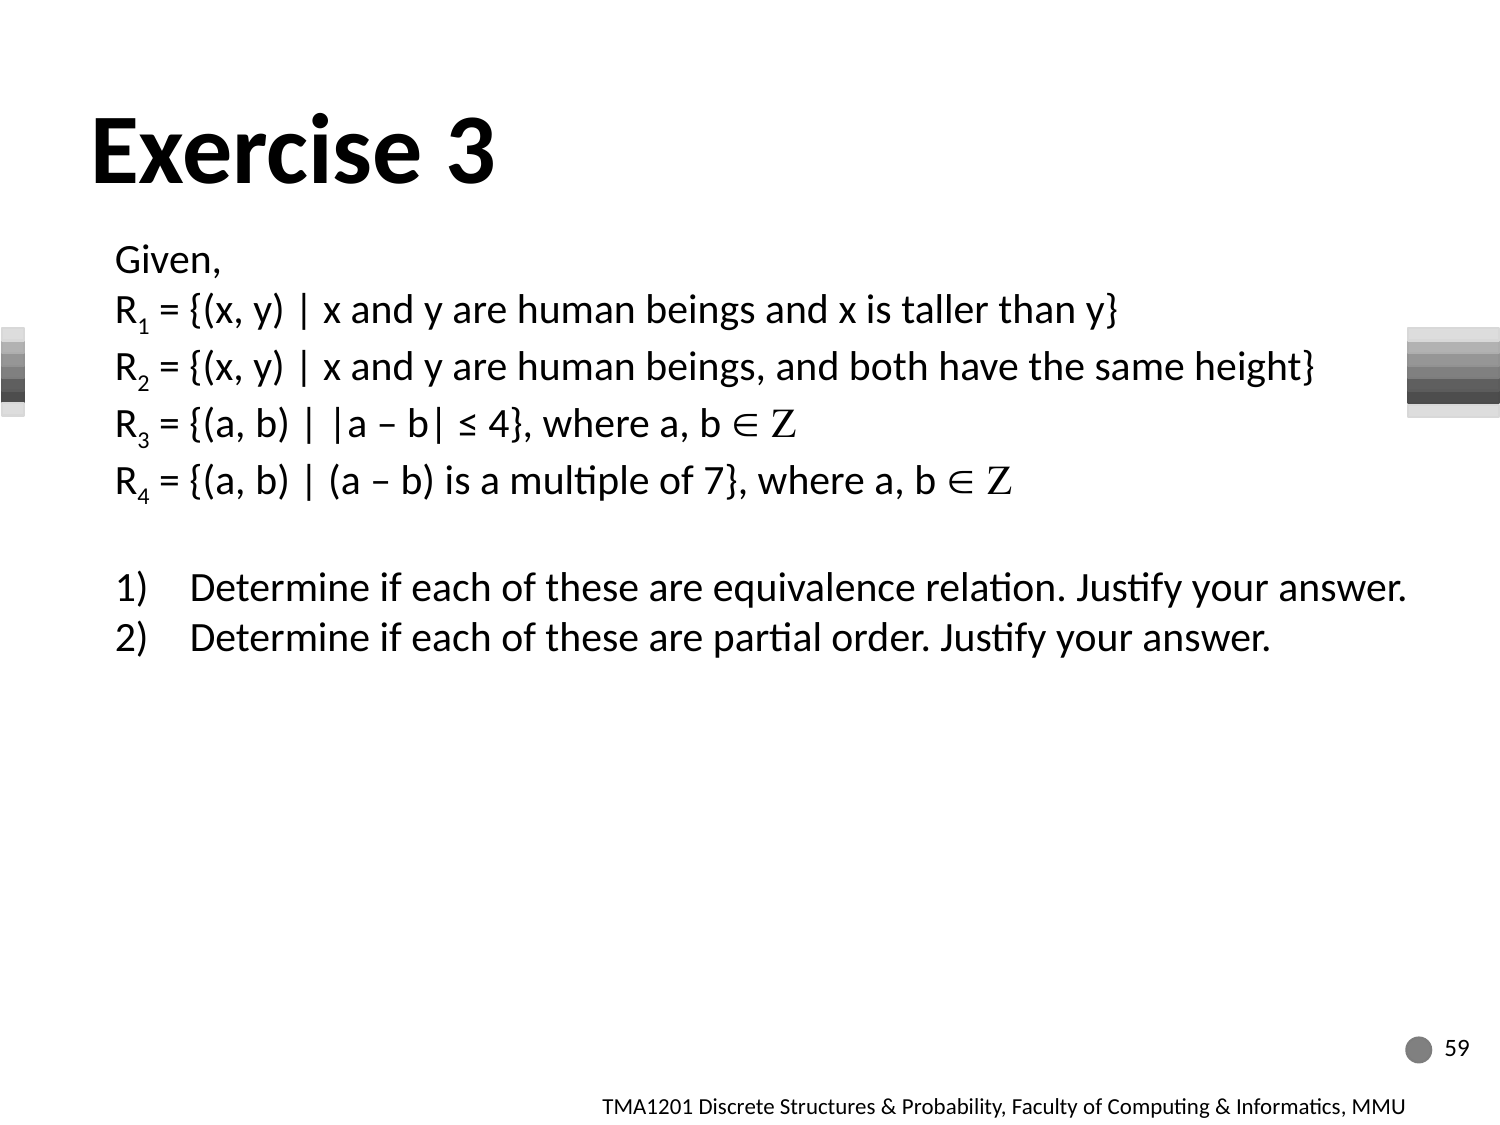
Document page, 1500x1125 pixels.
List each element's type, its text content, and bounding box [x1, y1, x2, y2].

text_box Given, R1 = {(x, y) | x and y are human beings and x is taller than y} R2 = {(x, y) | x and y are human beings, and both have the same height} R3 = {(a, b) | |a – b| ≤ 4}, where a, b   R4 = {(a, b) | (a – b) is a multiple of 7}, where a, b   Determine if each of these are equivalence relation. Justify your answer. Determine if each of these are partial order. Justify your answer. [99, 224, 1425, 668]
slide_number 59 [1429, 1009, 1500, 1084]
list Exercise 3 [75, 50, 1425, 238]
footer TMA1201 Discrete Structures & Probability, Faculty of Computing & Informatics, MMU [587, 1084, 1500, 1125]
